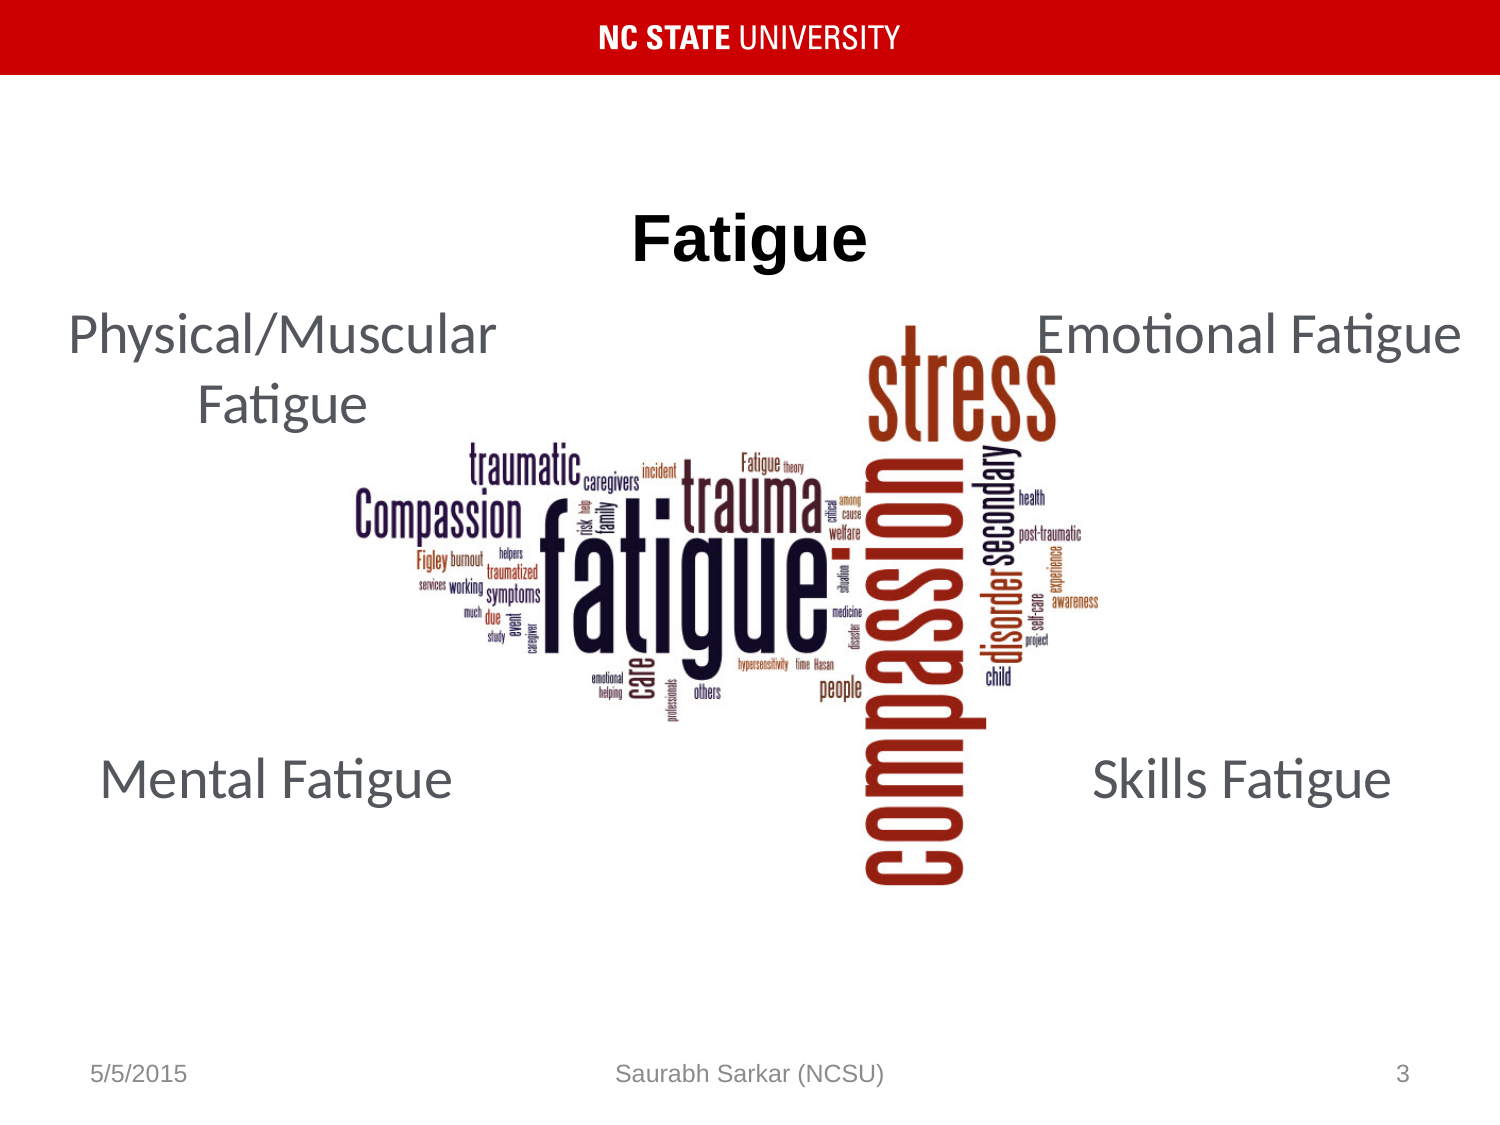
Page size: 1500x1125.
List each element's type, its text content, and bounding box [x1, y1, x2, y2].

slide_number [75, 1042, 425, 1103]
text_box Mental Fatigue [31, 733, 277, 818]
text_box Emotional Fatigue [997, 288, 1500, 374]
title Fatigue [75, 147, 1425, 313]
slide_number 3 [1074, 1042, 1425, 1103]
text_box Physical/Muscular Fatigue [31, 288, 535, 443]
footer Saurabh Sarkar (NCSU) [512, 1042, 988, 1103]
text_box Skills Fatigue [1175, 733, 1495, 818]
picture [0, 0, 1500, 75]
picture [282, 314, 1172, 898]
